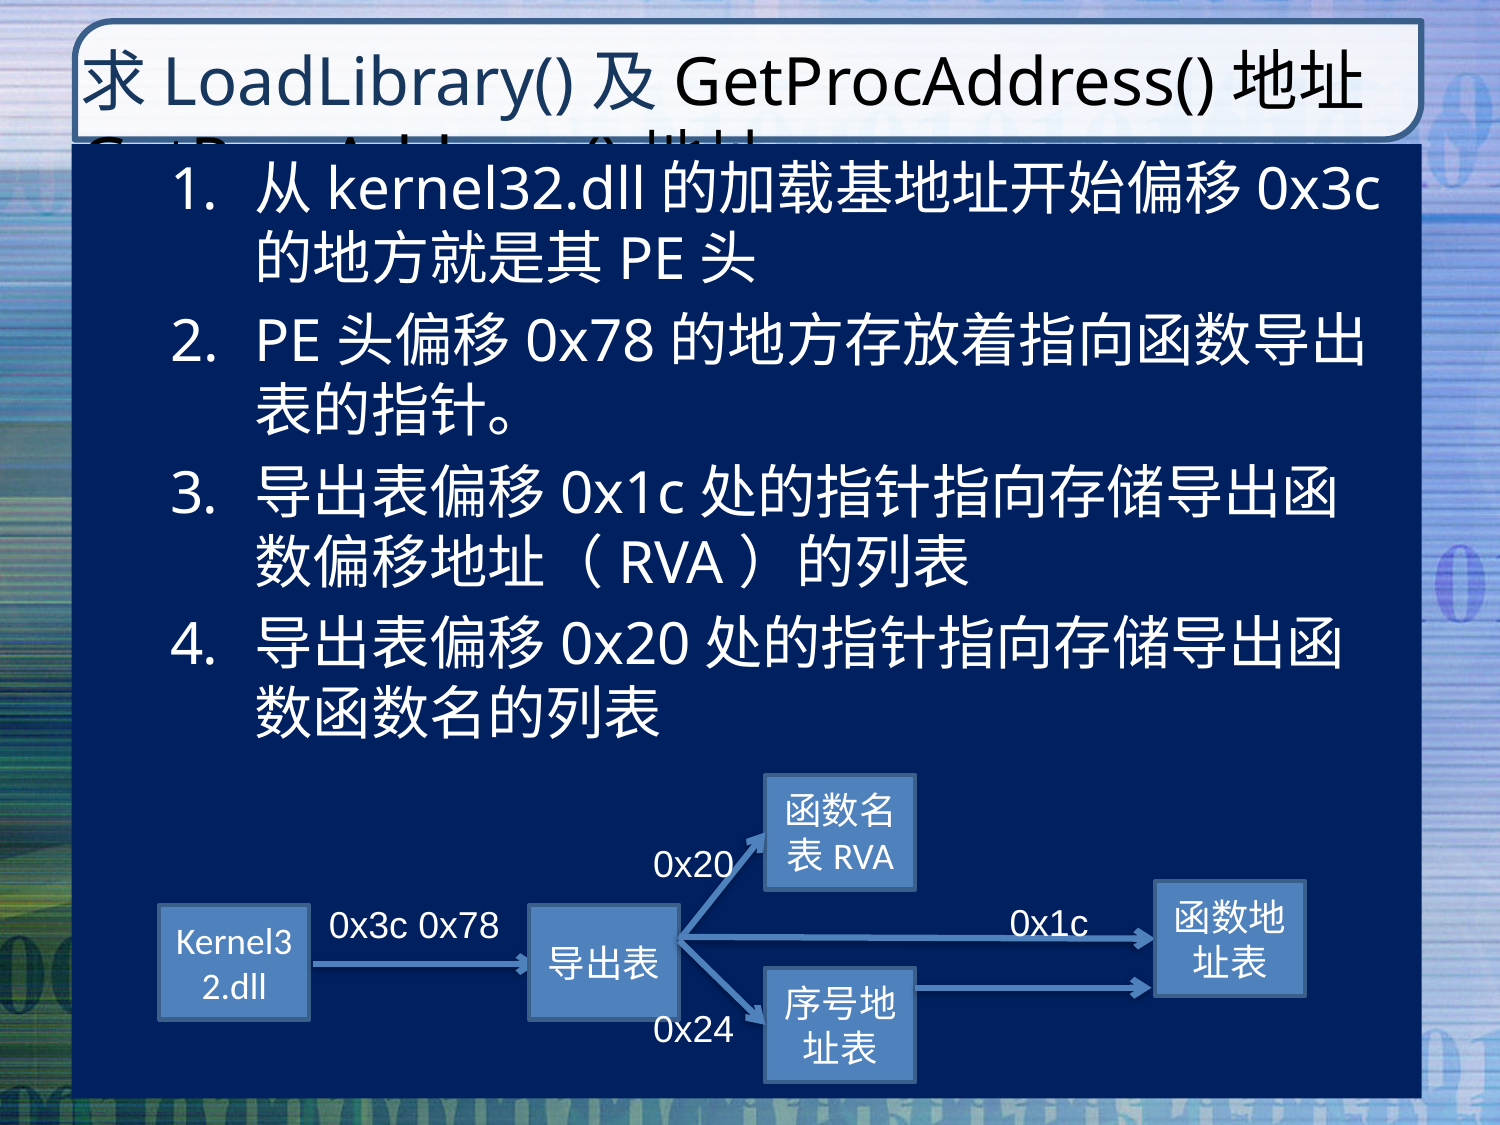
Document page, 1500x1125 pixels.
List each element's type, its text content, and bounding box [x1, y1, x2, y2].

text_box Kernel32.dll [157, 903, 311, 1022]
text_box 0x1c [994, 891, 1104, 935]
text_box 函数名表RVA [763, 773, 917, 892]
picture [0, 0, 1500, 1125]
text_box 导出表 [527, 903, 673, 1022]
text_box 0x1c [994, 947, 1104, 952]
title 求LoadLibrary()及GetProcAddress()地址GetProcAddress()地址GetProcAddress()地址 [64, 31, 1411, 145]
text_box 0x24 [638, 997, 750, 1058]
list 从kernel32.dll的加载基地址开始偏移0x3c的地方就是其PE头 PE头偏移0x78的地方存放着指向函数导出表的指针。 导出表偏移0x1c处的指针指向存储导出函数偏移地址（RVA）的列表 导出表偏移0x20处的指针指向存储导出函数函数名的列表 [71, 144, 1422, 1099]
text_box 0x20 [638, 832, 676, 893]
text_box 0x3c 0x78 [314, 893, 515, 953]
text_box 函数地址表 [1153, 879, 1307, 998]
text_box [678, 940, 766, 1026]
text_box 序号地址表 [763, 966, 917, 1084]
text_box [678, 832, 766, 936]
